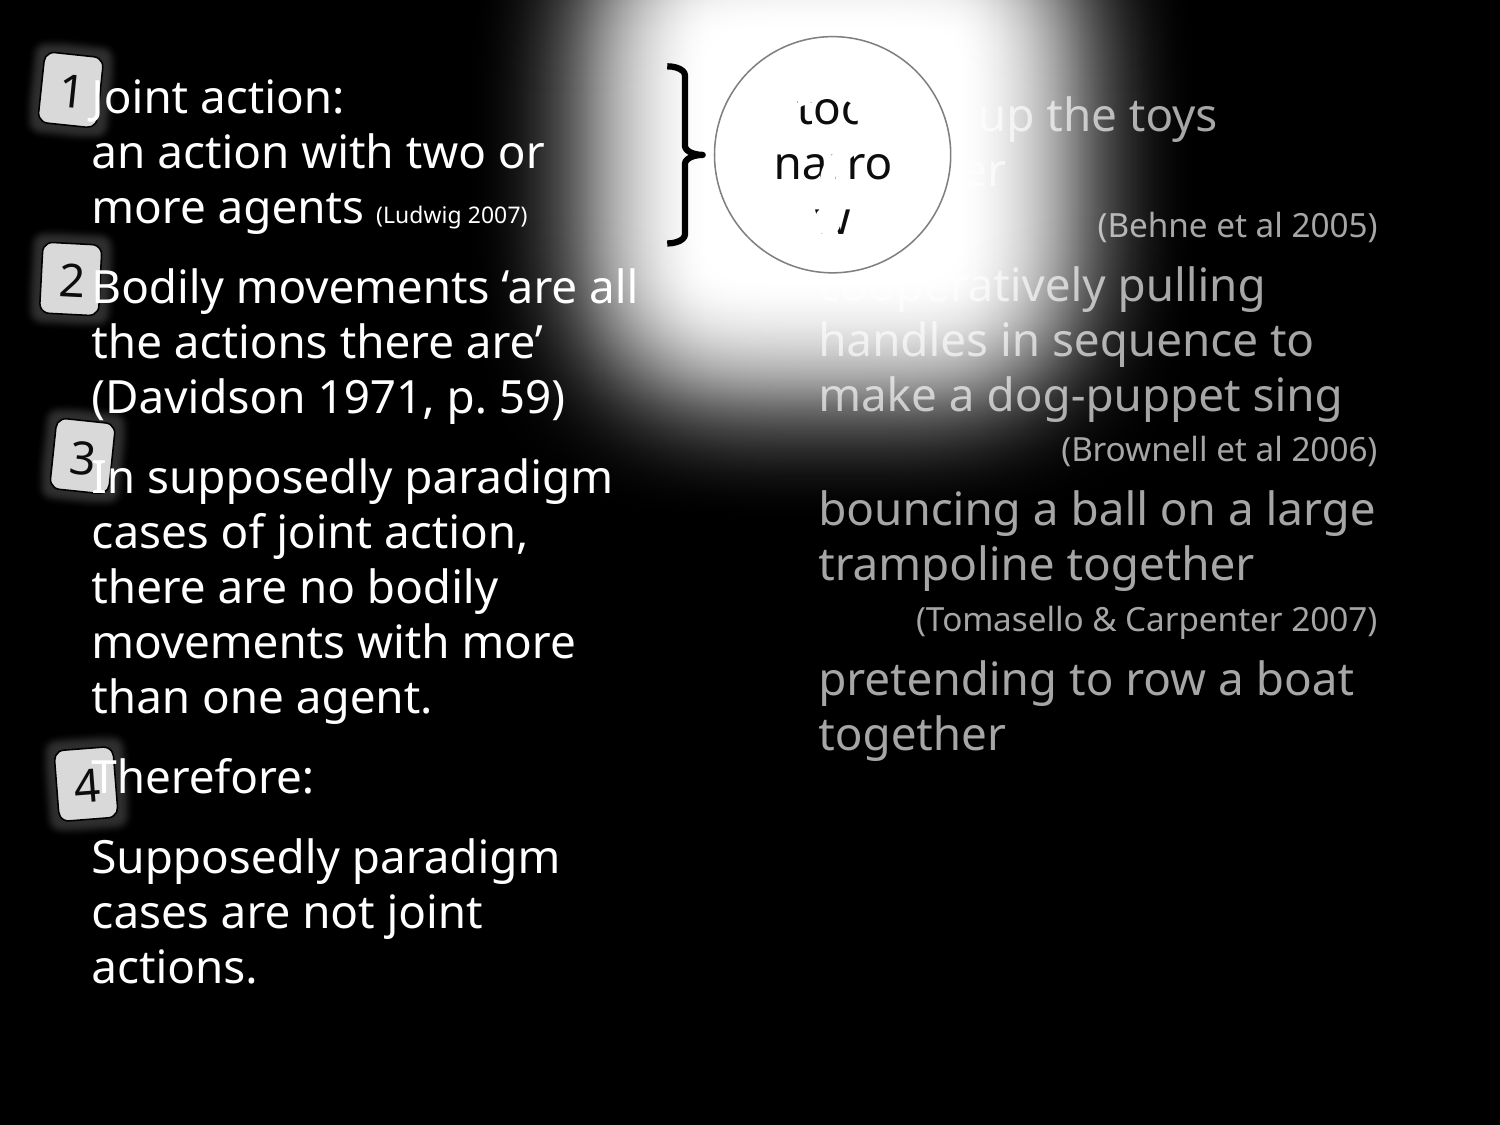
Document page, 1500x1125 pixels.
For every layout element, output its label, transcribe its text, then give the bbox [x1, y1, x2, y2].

text_box 1 [38, 52, 100, 127]
text_box tidying up the toys together (Behne et al 2005) cooperatively pulling handles in sequence to make a dog-puppet sing (Brownell et al 2006) bouncing a ball on a large trampoline together (Tomasello & Carpenter 2007) pretending to row a boat together [803, 78, 1393, 767]
text_box 4 [54, 749, 76, 821]
text_box 3 [50, 418, 76, 492]
text_box too narrow [882, 47, 951, 263]
text_box Joint action: an action event with two or more agents (Ludwig 2007) [803, 78, 1164, 486]
text_box too narrow [714, 51, 776, 259]
text_box 2 [39, 242, 76, 315]
text_box Joint action: an action with two or more agents (Ludwig 2007) Bodily movements ‘are all the actions there are’ (Davidson 1971, p. 59) In supposedly paradigm cases of joint action, there are no bodily movements with more than one agent. Therefore: Supposedly paradigm cases are not joint actions. [76, 60, 668, 1000]
text_box ? [776, 19, 882, 282]
text_box [668, 66, 703, 244]
